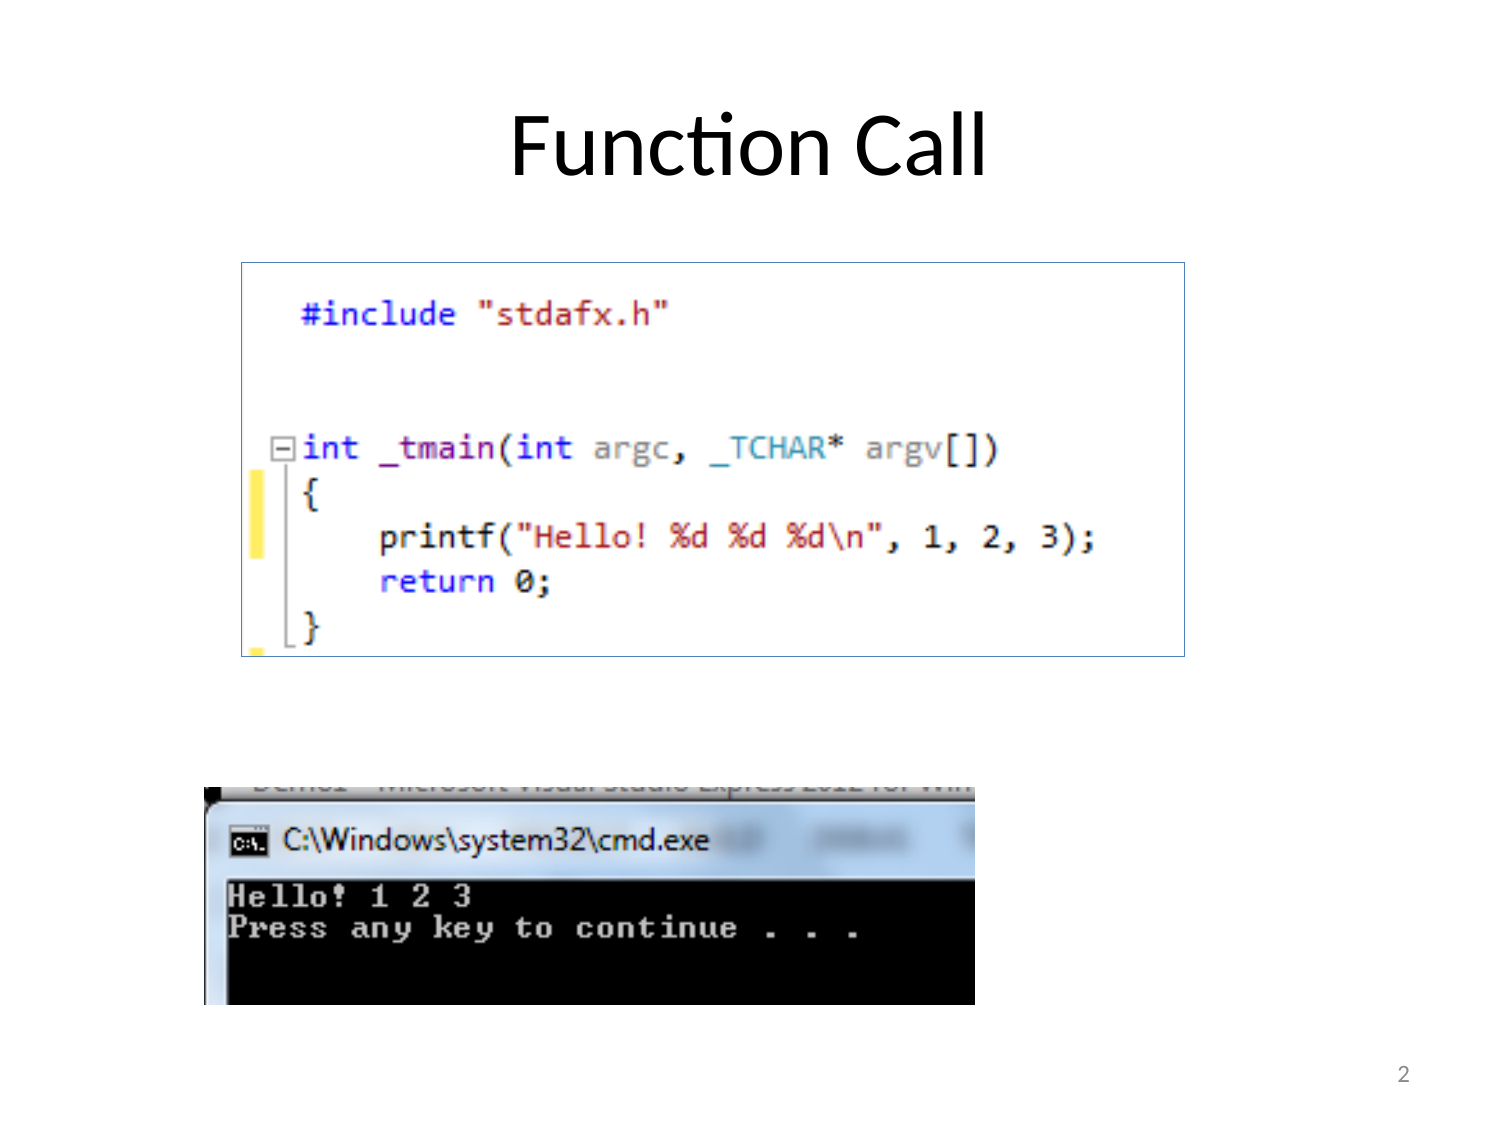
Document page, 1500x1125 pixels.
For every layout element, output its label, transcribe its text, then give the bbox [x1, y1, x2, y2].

title Function Call [75, 45, 1425, 233]
slide_number 2 [1074, 1042, 1425, 1103]
picture [241, 262, 1185, 657]
picture [203, 786, 976, 1006]
